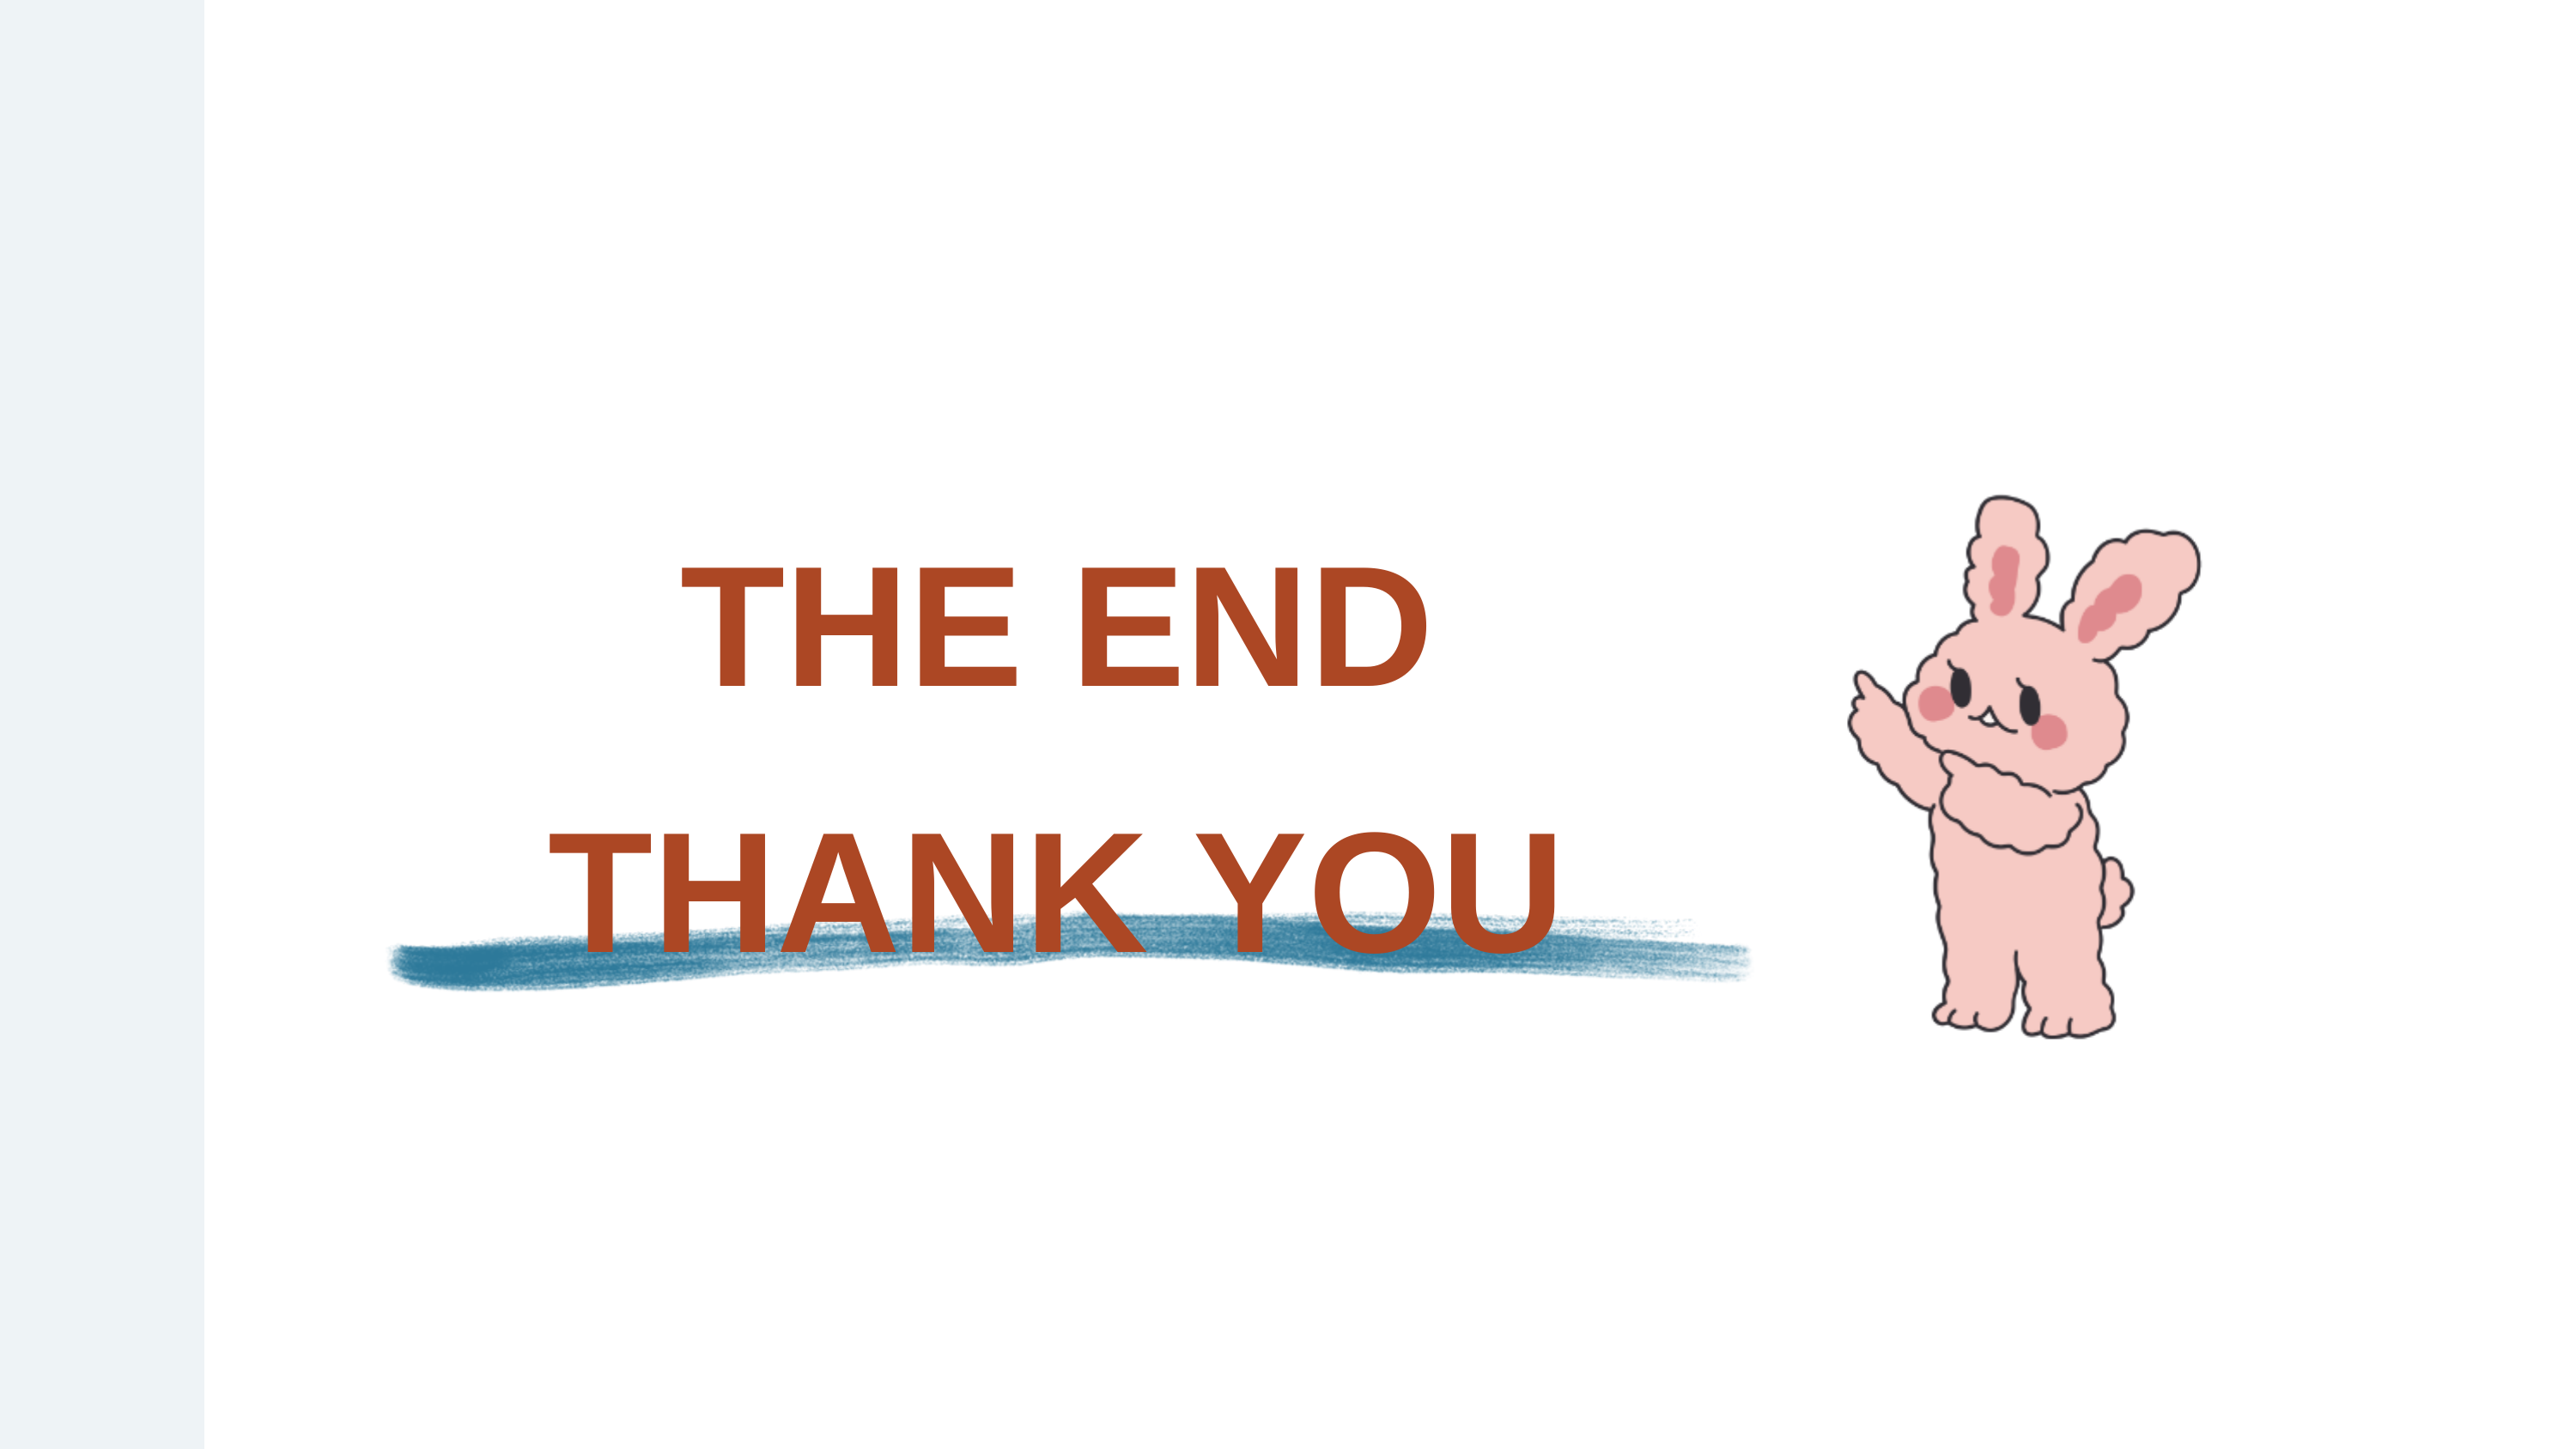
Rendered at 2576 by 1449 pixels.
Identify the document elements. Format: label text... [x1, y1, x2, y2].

picture [354, 352, 2252, 1096]
picture [0, 0, 204, 1449]
text_box THE END THANK YOU [434, 455, 1680, 906]
